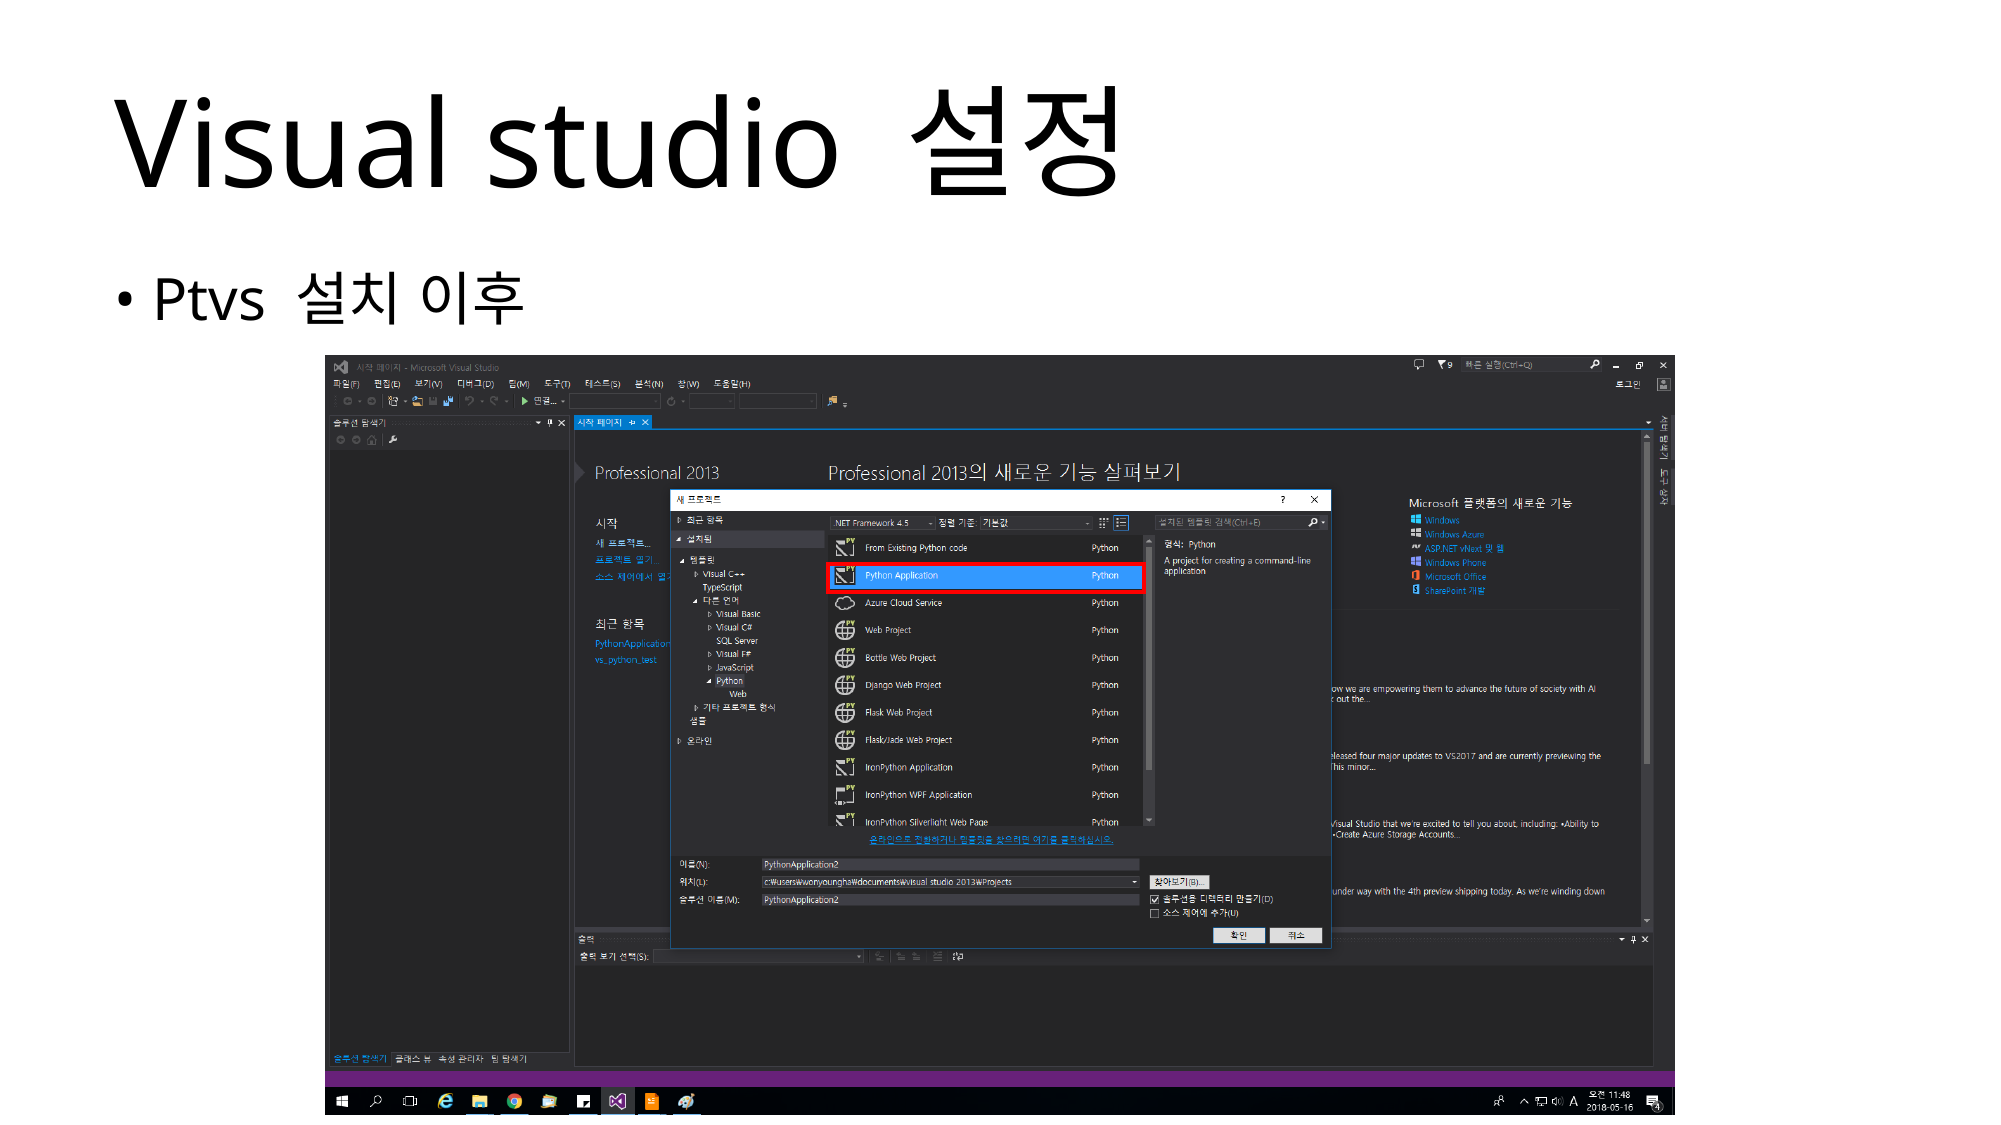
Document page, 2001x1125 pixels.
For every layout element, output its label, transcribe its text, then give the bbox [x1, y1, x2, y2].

picture [325, 355, 1675, 1115]
list Ptvs 설치 이후 [99, 262, 1901, 1006]
title Visual studio 설정 [99, 45, 1901, 233]
